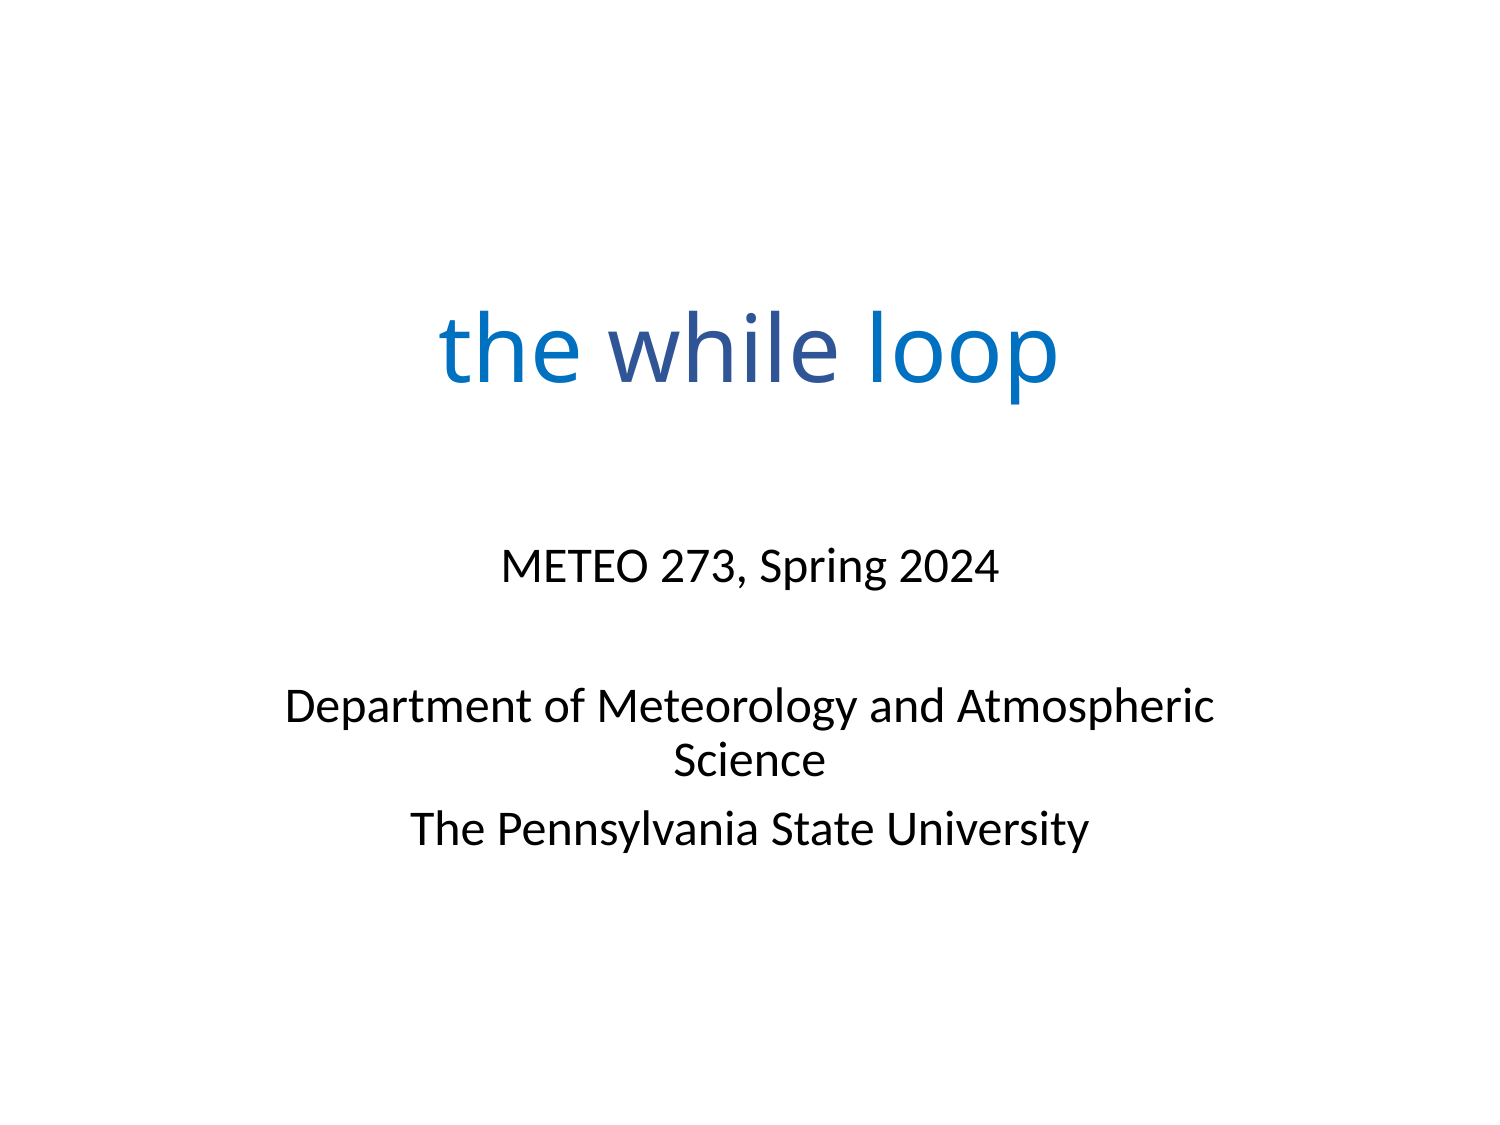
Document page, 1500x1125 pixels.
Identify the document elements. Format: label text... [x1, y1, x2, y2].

subtitle METEO 273, Spring 2024 Department of Meteorology and Atmospheric Science The Pennsylvania State University [187, 532, 1313, 863]
title the while loop [187, 184, 1313, 411]
